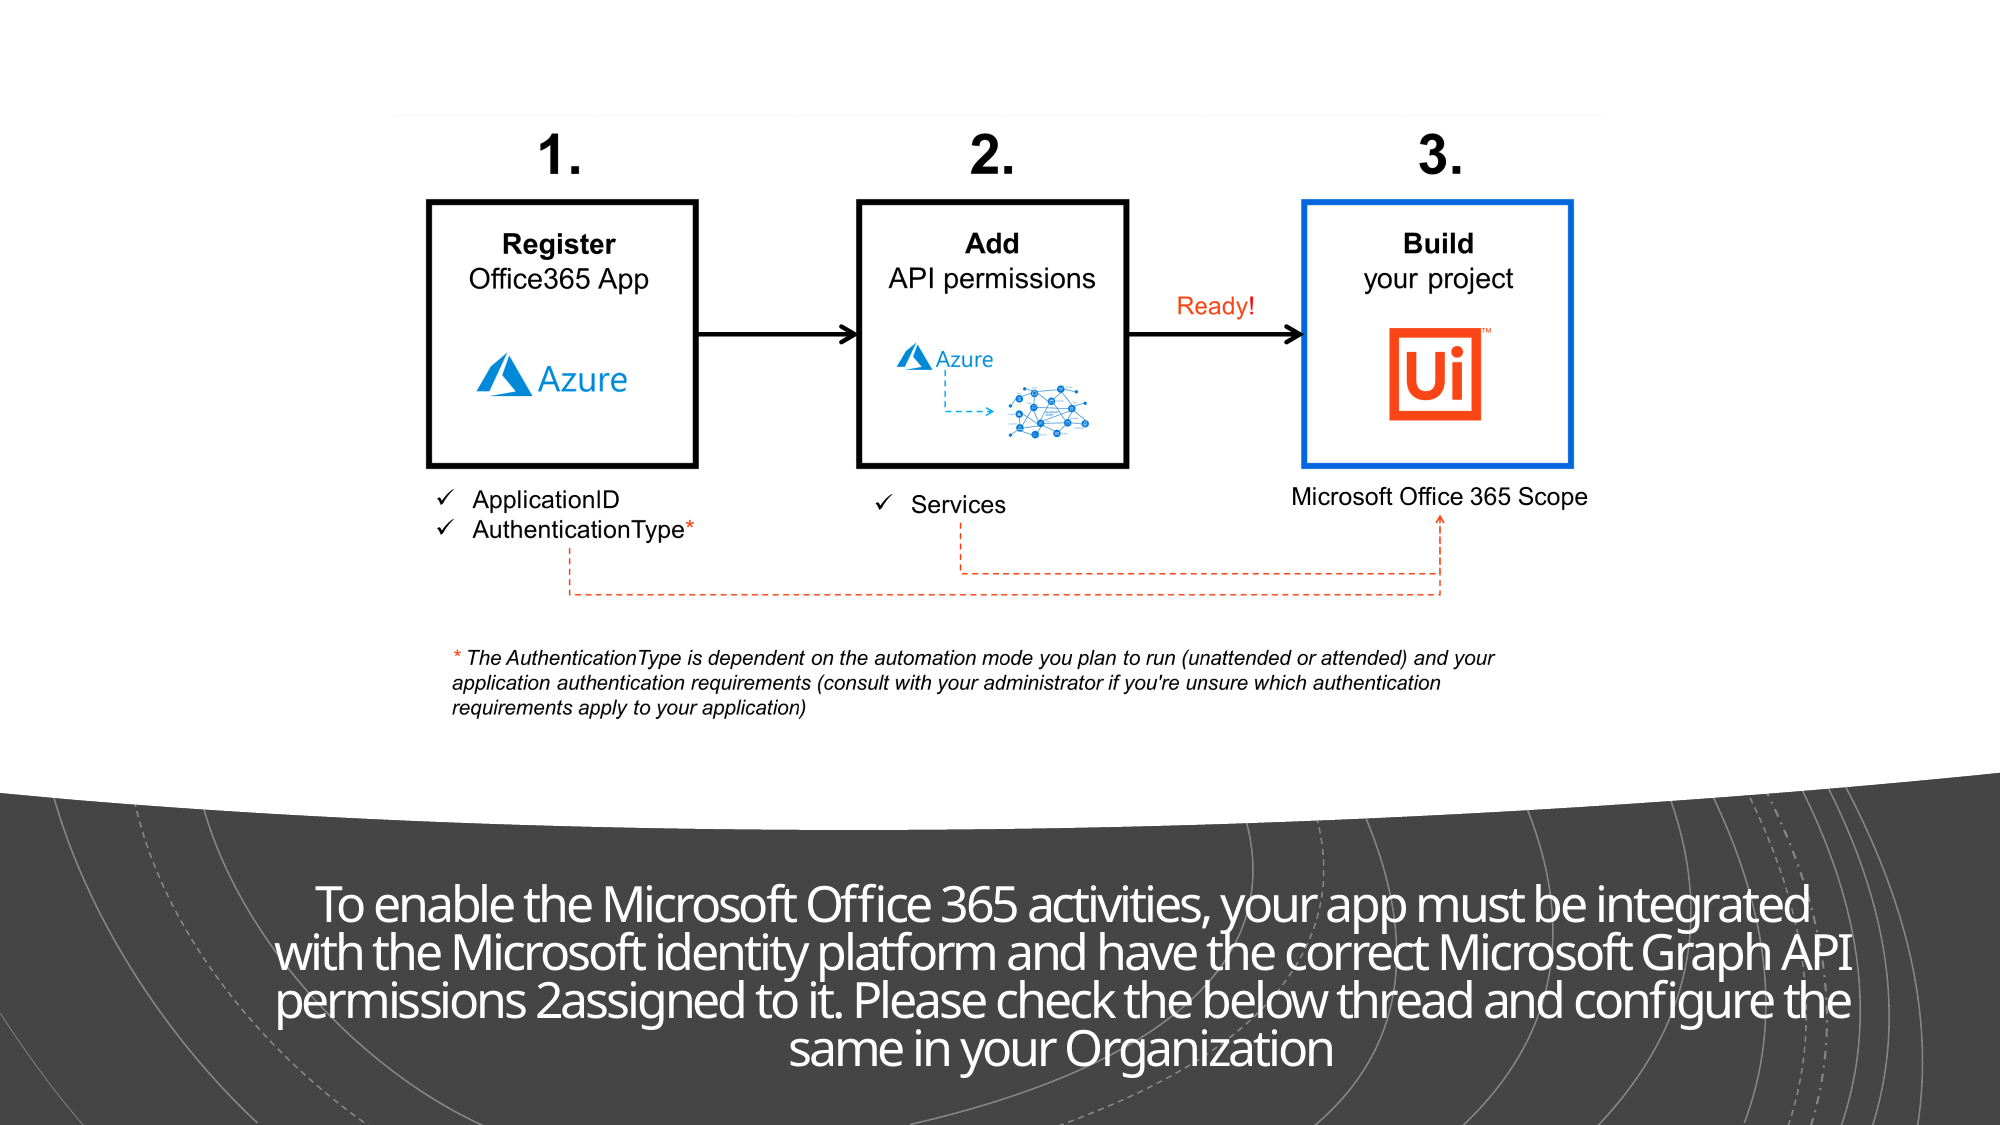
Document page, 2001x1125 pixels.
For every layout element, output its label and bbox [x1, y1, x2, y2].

picture [396, 102, 1605, 738]
text_box [0, 0, 2000, 1125]
